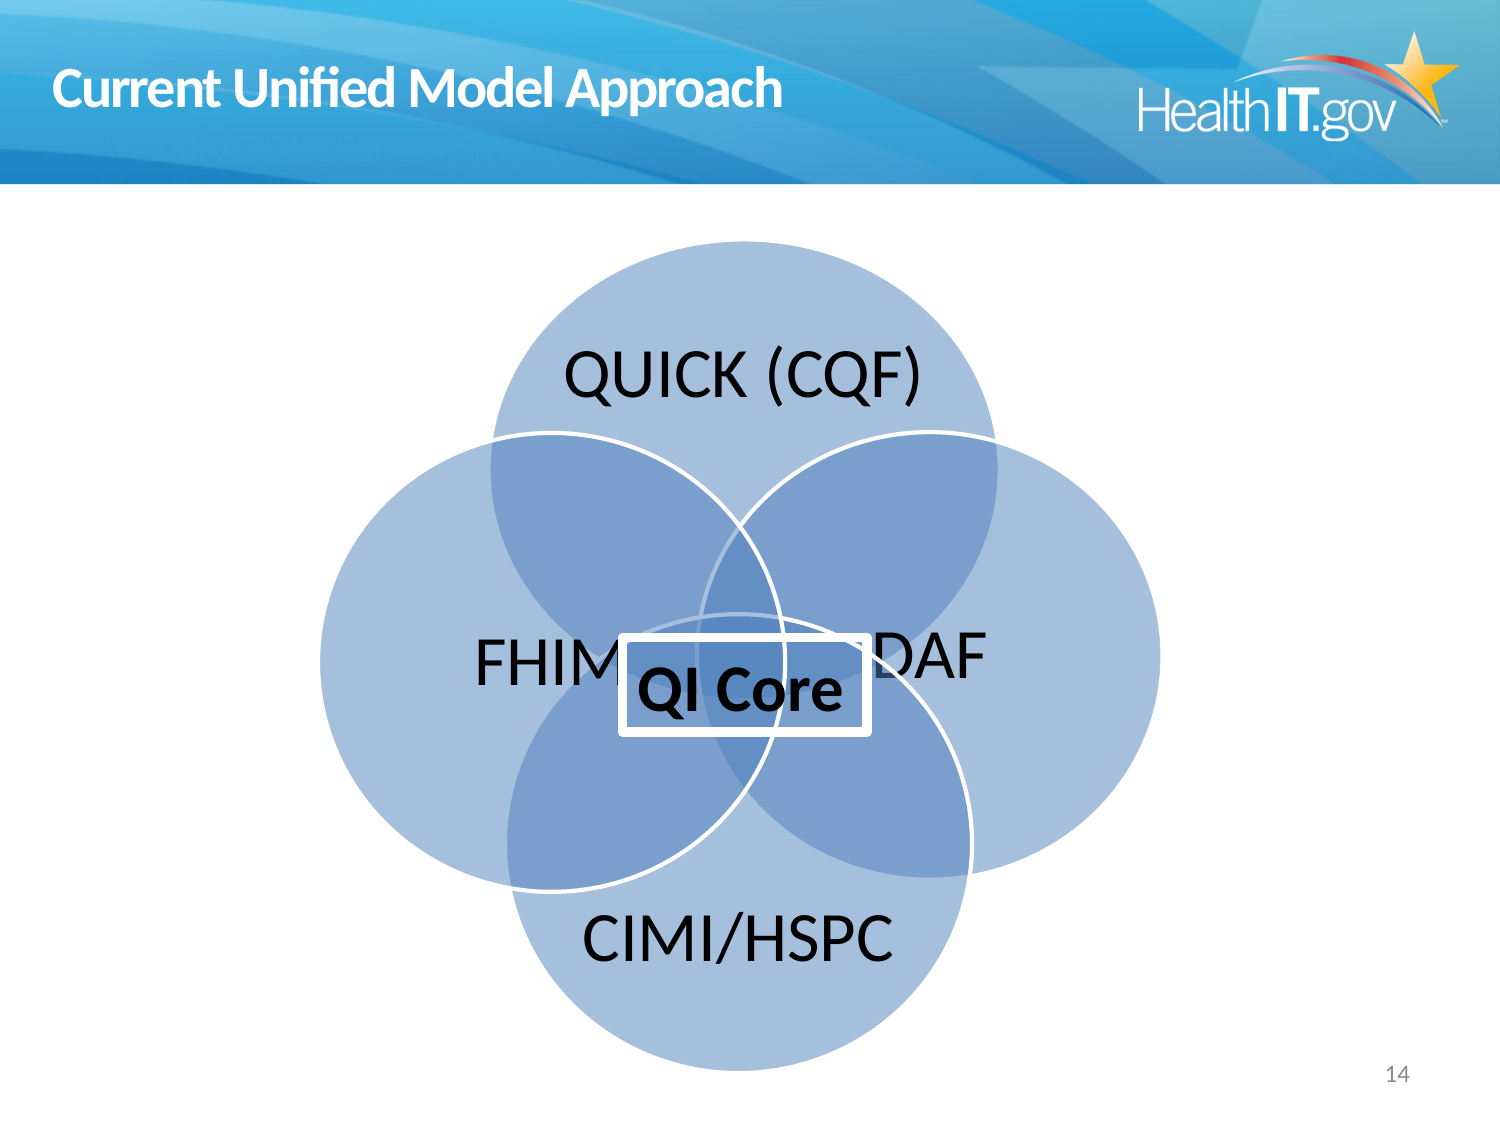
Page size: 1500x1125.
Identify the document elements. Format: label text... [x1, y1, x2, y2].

slide_number 13 [1074, 1071, 1425, 1103]
picture [0, 0, 1500, 1125]
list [24, 249, 1463, 1063]
title Current Unified Model Approach [37, 0, 1388, 168]
